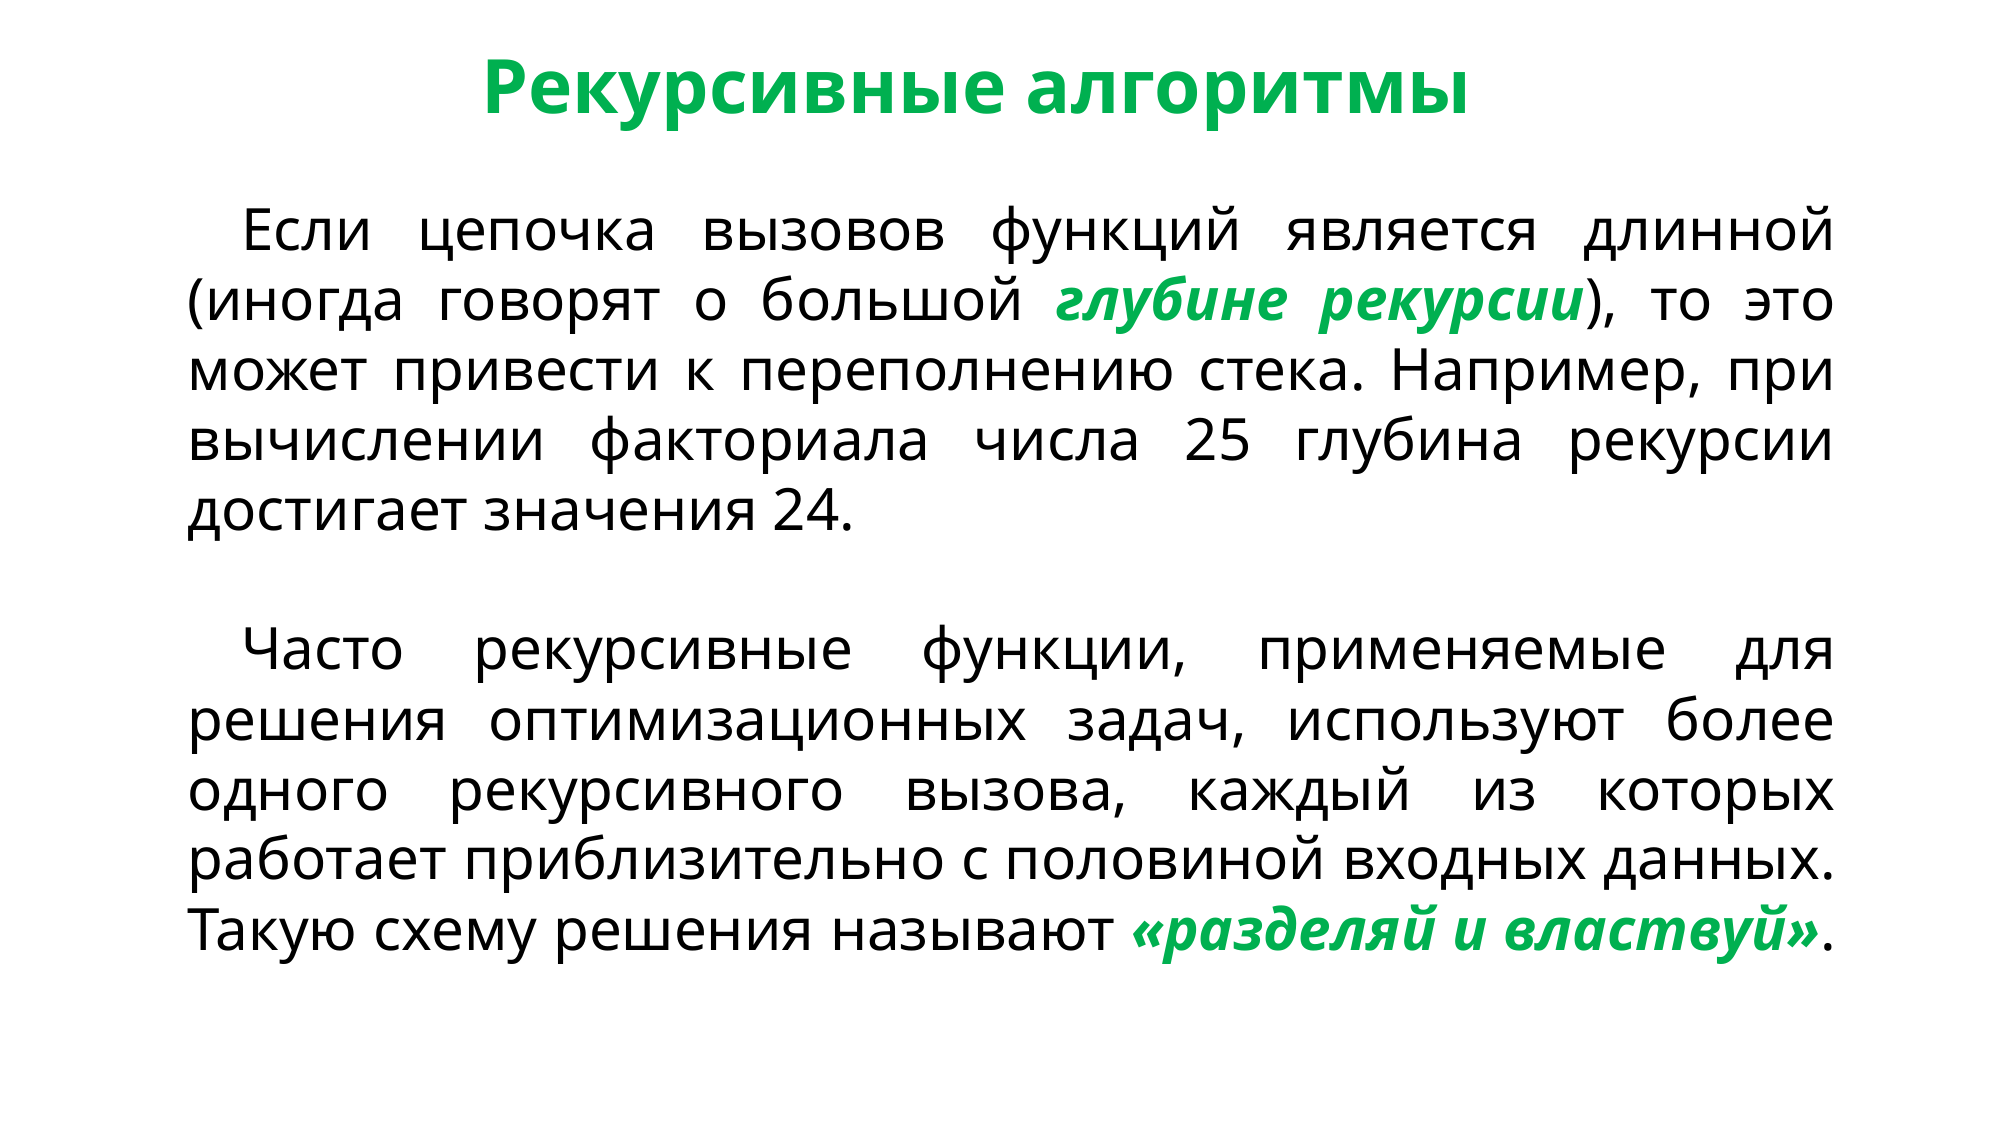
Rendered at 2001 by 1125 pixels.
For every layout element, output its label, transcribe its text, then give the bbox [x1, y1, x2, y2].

text_box Если цепочка вызовов функций является длинной (иногда говорят о большой глубине рекурсии), то это может привести к переполнению стека. Например, при вычислении факториала числа 25 глубина рекурсии достигает значения 24. Часто рекурсивные функции, применяемые для решения оптимизационных задач, используют более одного рекурсивного вызова, каждый из которых работает приблизительно с половиной входных данных. Такую схему решения называют «разделяй и властвуй». [173, 184, 1851, 969]
text_box Рекурсивные алгоритмы [466, 30, 1487, 136]
